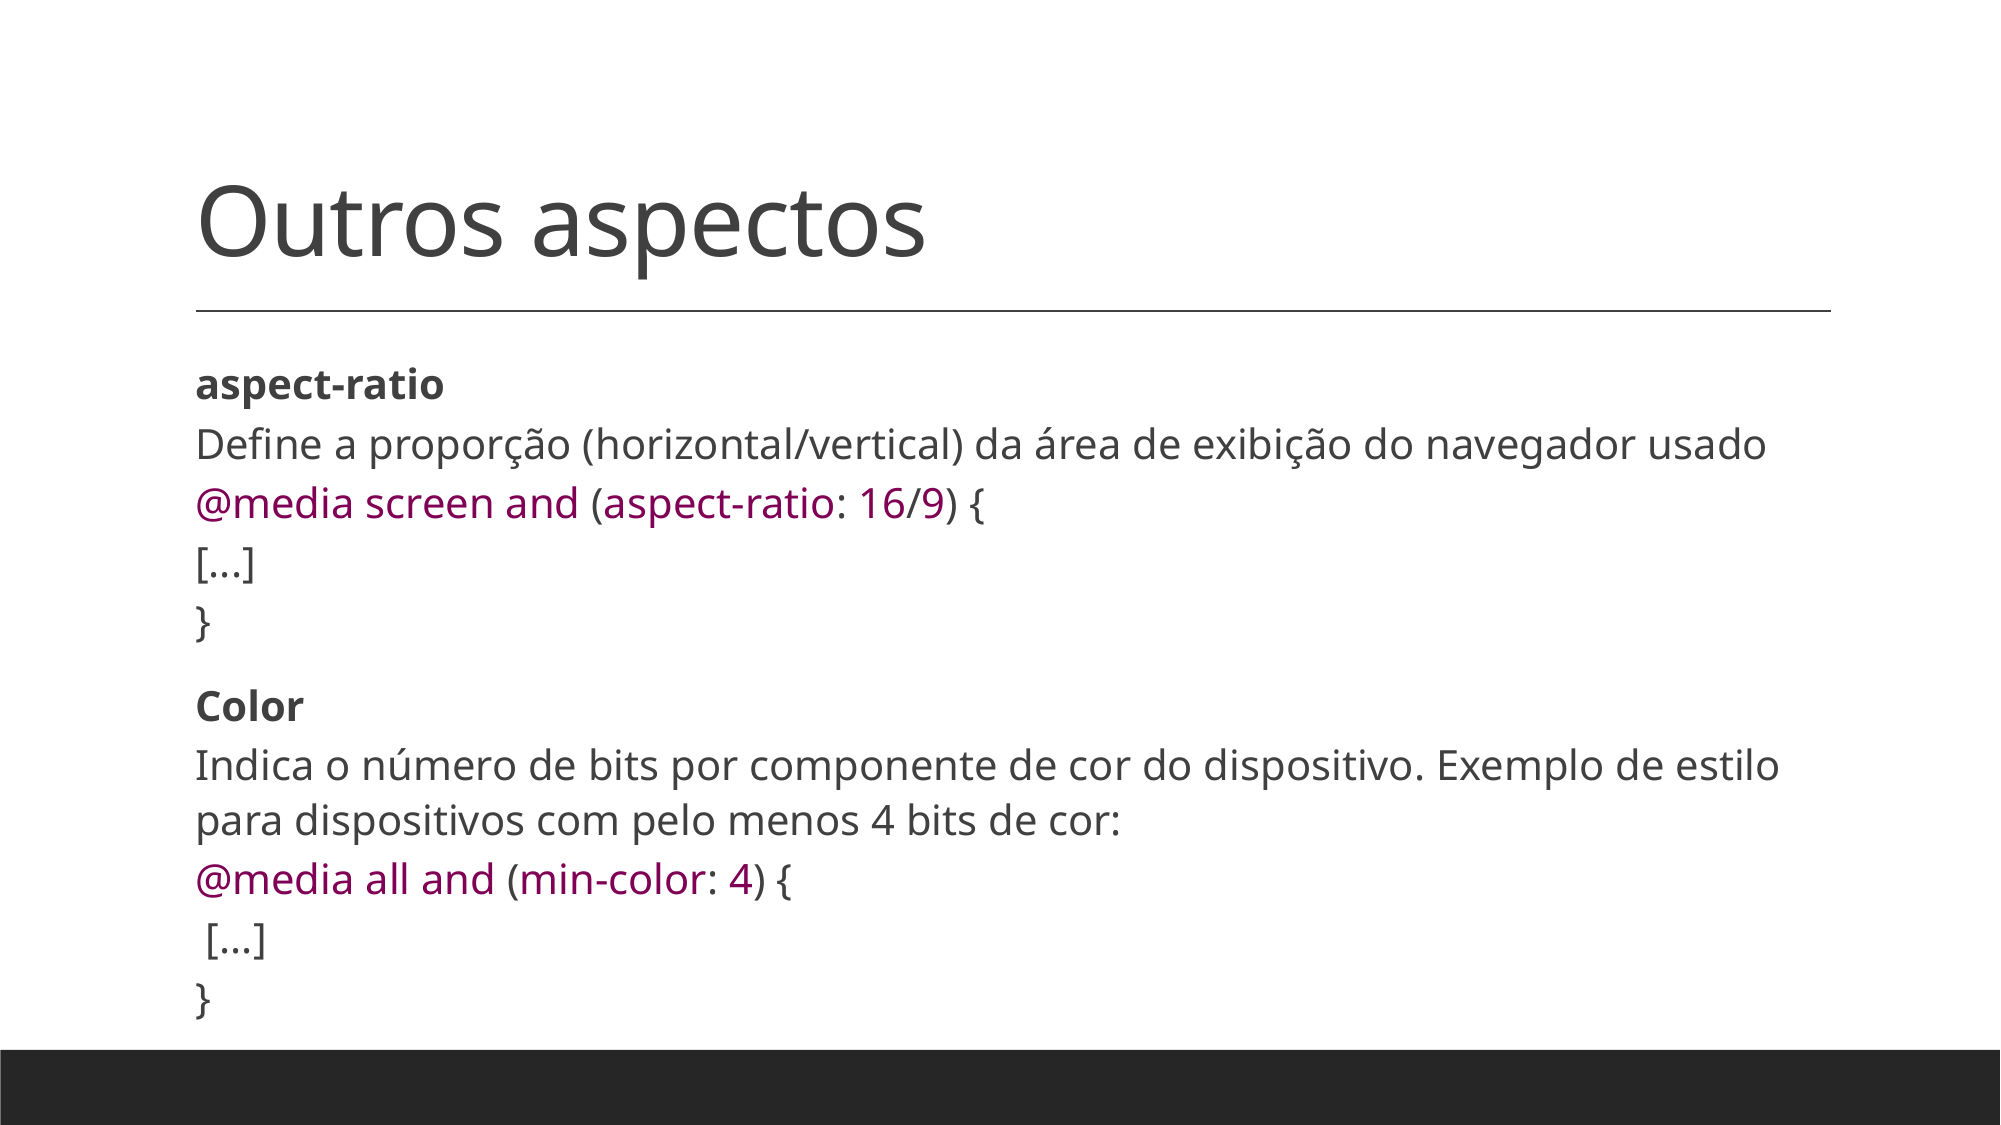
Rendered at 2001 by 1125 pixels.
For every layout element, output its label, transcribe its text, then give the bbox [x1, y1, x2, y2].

title Outros aspectos [180, 47, 1830, 285]
list aspect-ratio Define a proporção (horizontal/vertical) da área de exibição do navegador usado @media screen and (aspect-ratio: 16/9) { [...] } Color Indica o número de bits por componente de cor do dispositivo. Exemplo de estilo para dispositivos com pelo menos 4 bits de cor: @media all and (min-color: 4) { [...] } [180, 345, 1830, 1041]
